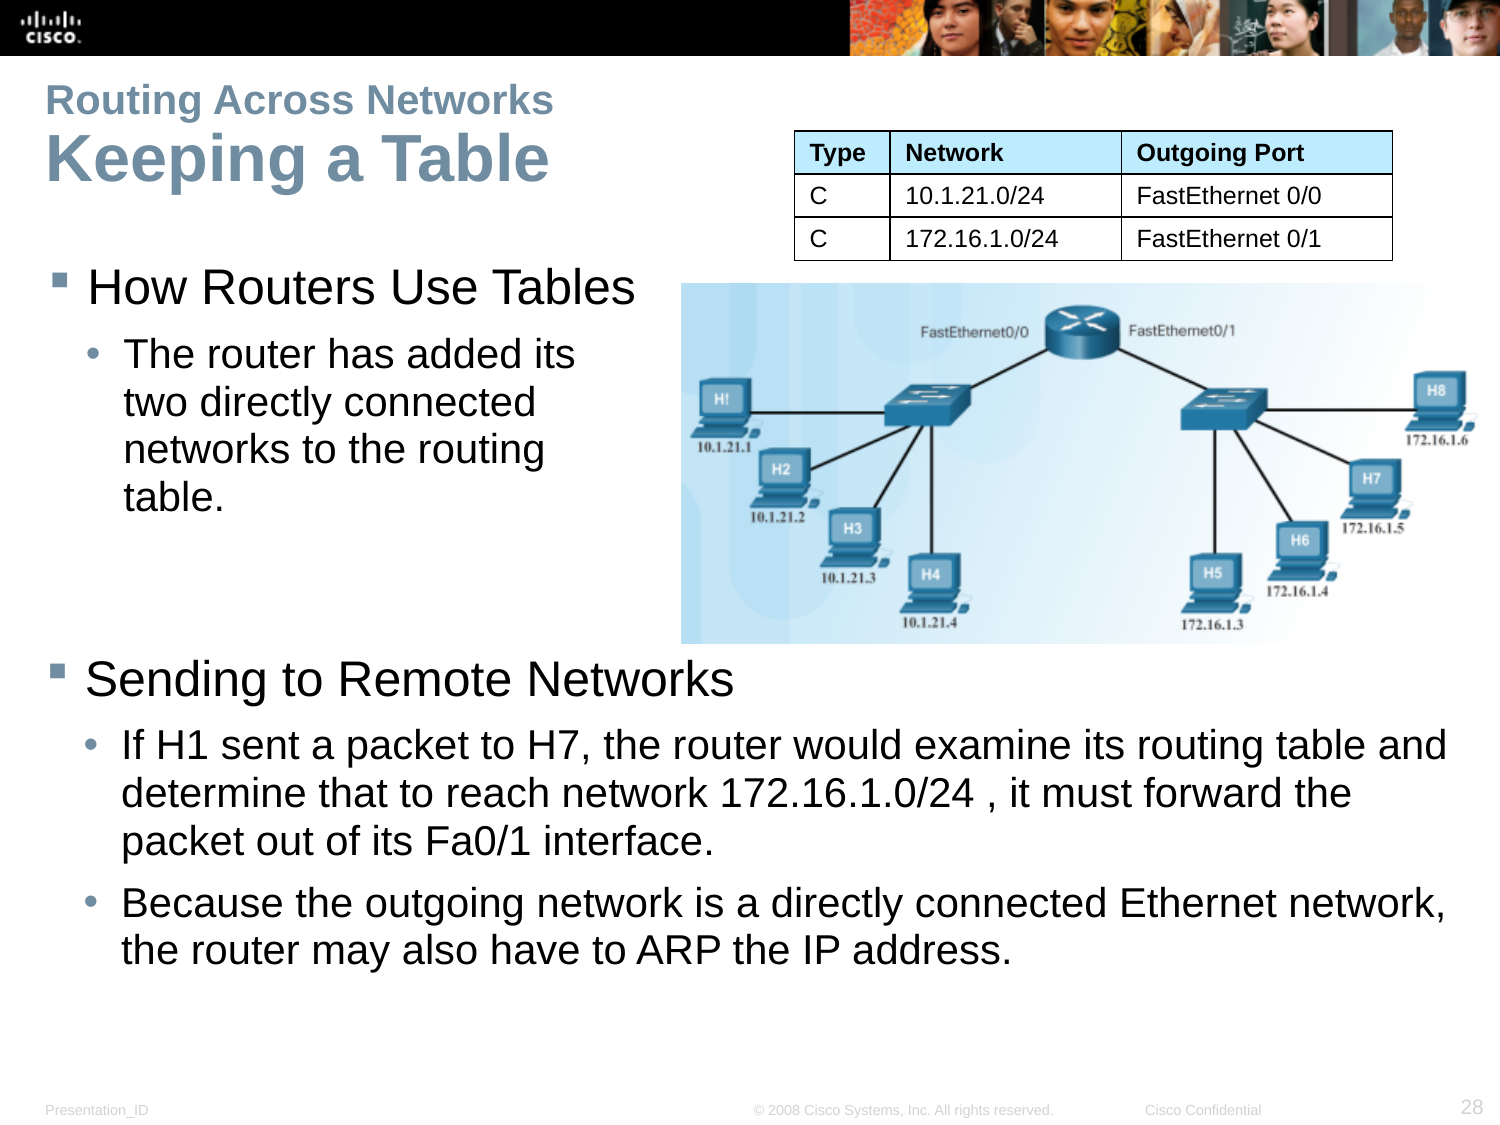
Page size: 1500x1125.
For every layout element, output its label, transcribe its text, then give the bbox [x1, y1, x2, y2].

picture [681, 283, 1498, 644]
table_header Outgoing Port [1122, 132, 1392, 173]
table_cell C [795, 175, 889, 216]
table_cell FastEthernet 0/0 [1122, 175, 1392, 216]
picture [0, 0, 1500, 56]
table_cell 172.16.1.0/24 [891, 218, 1121, 260]
table_header Network [891, 132, 1121, 173]
table_cell FastEthernet 0/1 [1122, 218, 1392, 260]
table_header Type [795, 132, 889, 173]
text_box Sending to Remote Networks If H1 sent a packet to H7, the router would examine its routing table and determine that to reach network 172.16.1.0/24 , it must forward the packet out of its Fa0/1 interface. Because the outgoing network is a directly connected Ethernet network, the router may also have to ARP the IP address. [32, 643, 1481, 1069]
list How Routers Use Tables The router has added its two directly connected networks to the routing table. [34, 252, 666, 623]
table_cell C [795, 218, 889, 260]
table_cell 10.1.21.0/24 [891, 175, 1121, 216]
title Routing Across Networks Keeping a Table [31, 64, 1471, 203]
